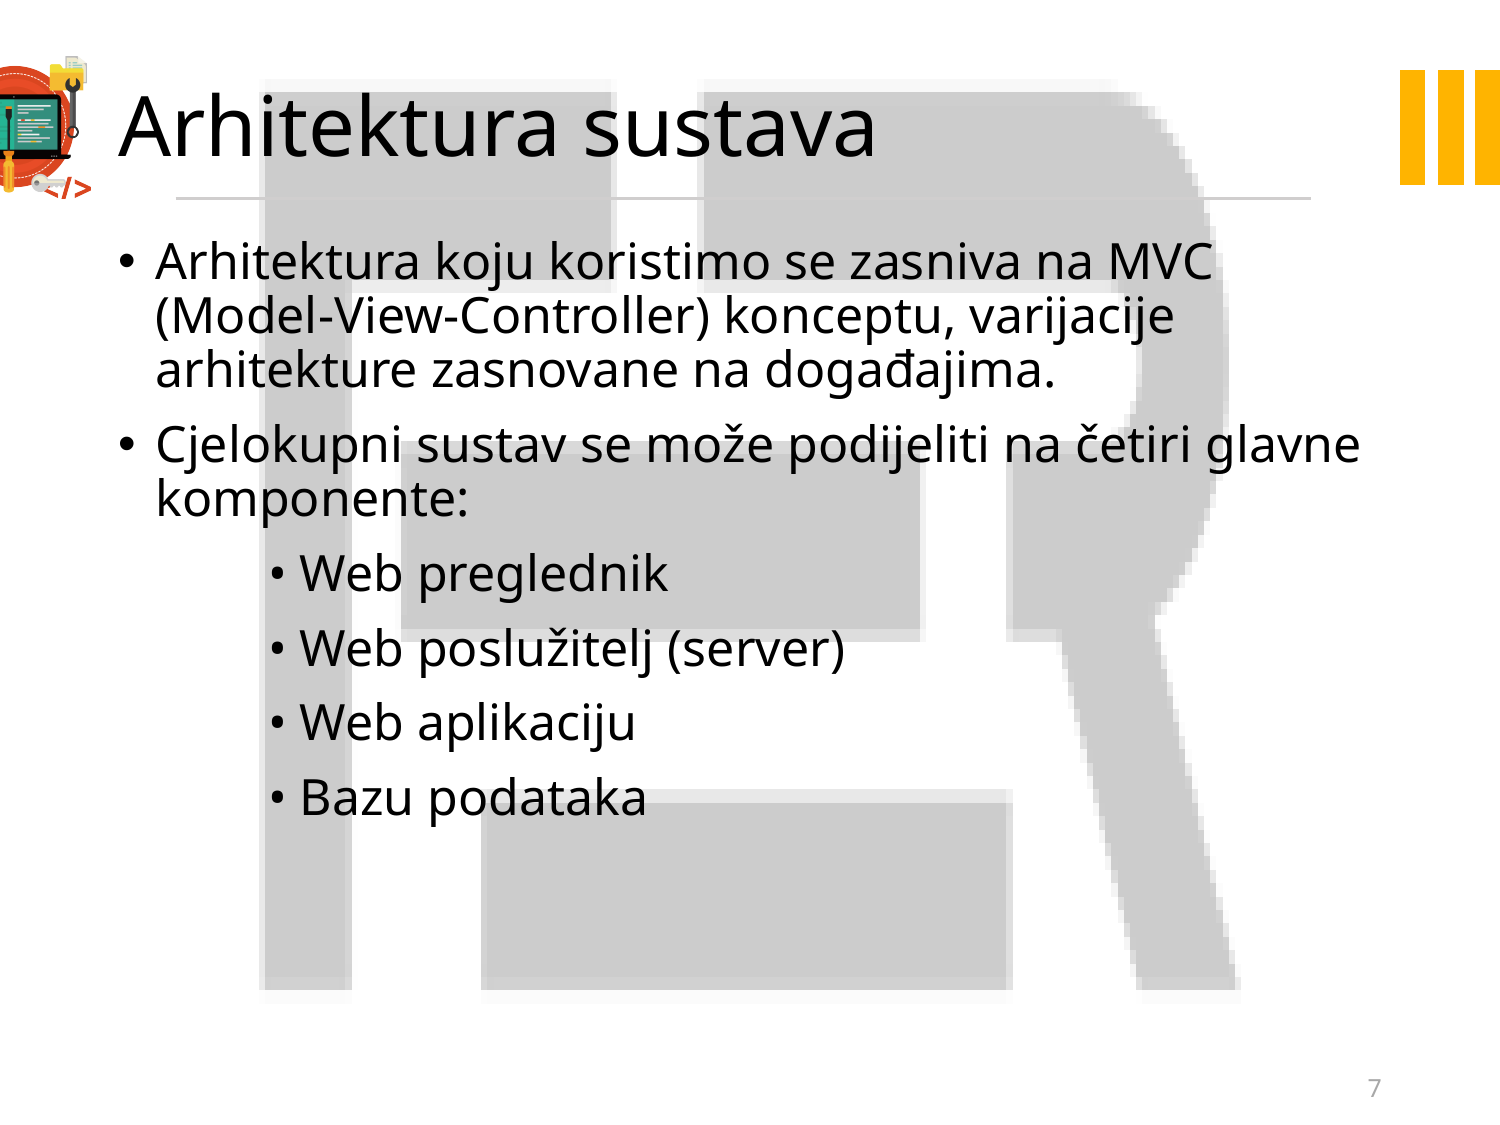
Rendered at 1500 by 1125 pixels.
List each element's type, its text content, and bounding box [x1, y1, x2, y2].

slide_number 7 [1310, 1065, 1397, 1125]
title Arhitektura sustava [103, 59, 1397, 199]
list Arhitektura koju koristimo se zasniva na MVC (Model-View-Controller) konceptu, varijacije arhitekture zasnovane na događajima. Cjelokupni sustav se može podijeliti na četiri glavne komponente: • Web preglednik • Web poslužitelj (server) • Web aplikaciju • Bazu podataka [103, 228, 1397, 1038]
picture [0, 56, 91, 199]
